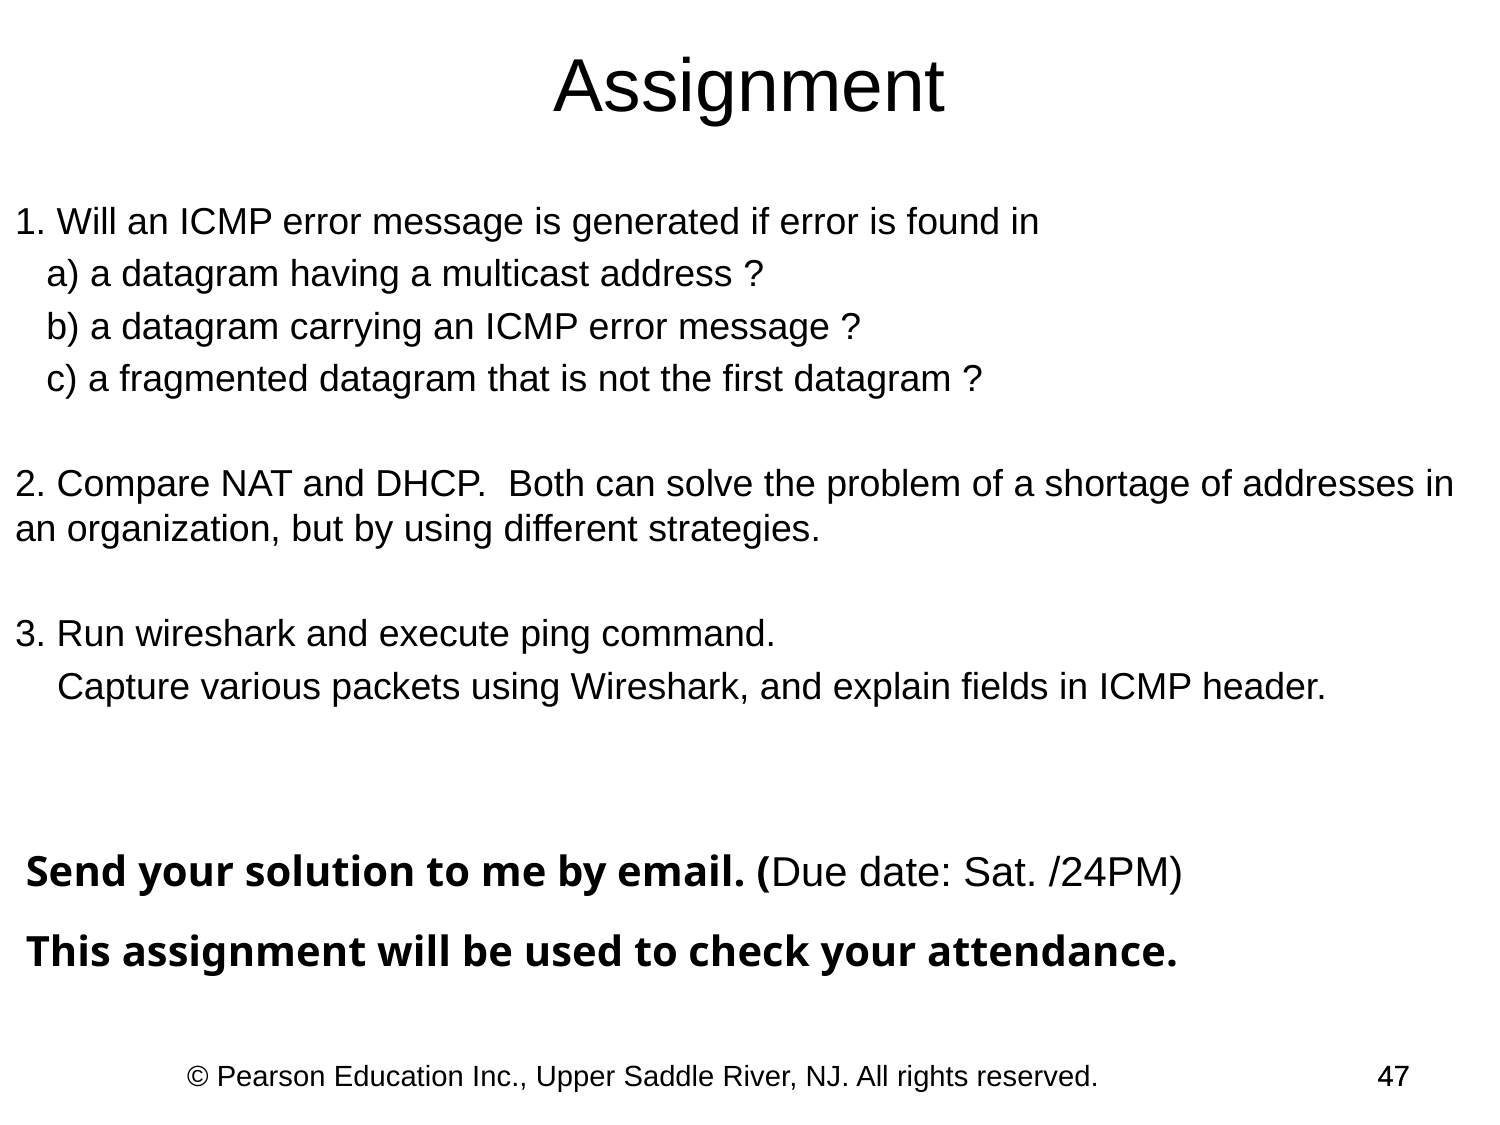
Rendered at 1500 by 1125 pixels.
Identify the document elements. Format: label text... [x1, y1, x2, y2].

slide_number 47 [1224, 1049, 1426, 1103]
title Assignment [37, 0, 1463, 175]
list 1. Will an ICMP error message is generated if error is found in a) a datagram having a multicast address ? b) a datagram carrying an ICMP error message ? c) a fragmented datagram that is not the first datagram ? 2. Compare NAT and DHCP. Both can solve the problem of a shortage of addresses in an organization, but by using different strategies. 3. Run wireshark and execute ping command. Capture various packets using Wireshark, and explain fields in ICMP header. Send your solution to me by email. (Due date: Sat. /24PM) This assignment will be used to check your attendance. [0, 189, 1499, 1040]
text_box © Pearson Education Inc., Upper Saddle River, NJ. All rights reserved. [87, 1050, 1200, 1103]
